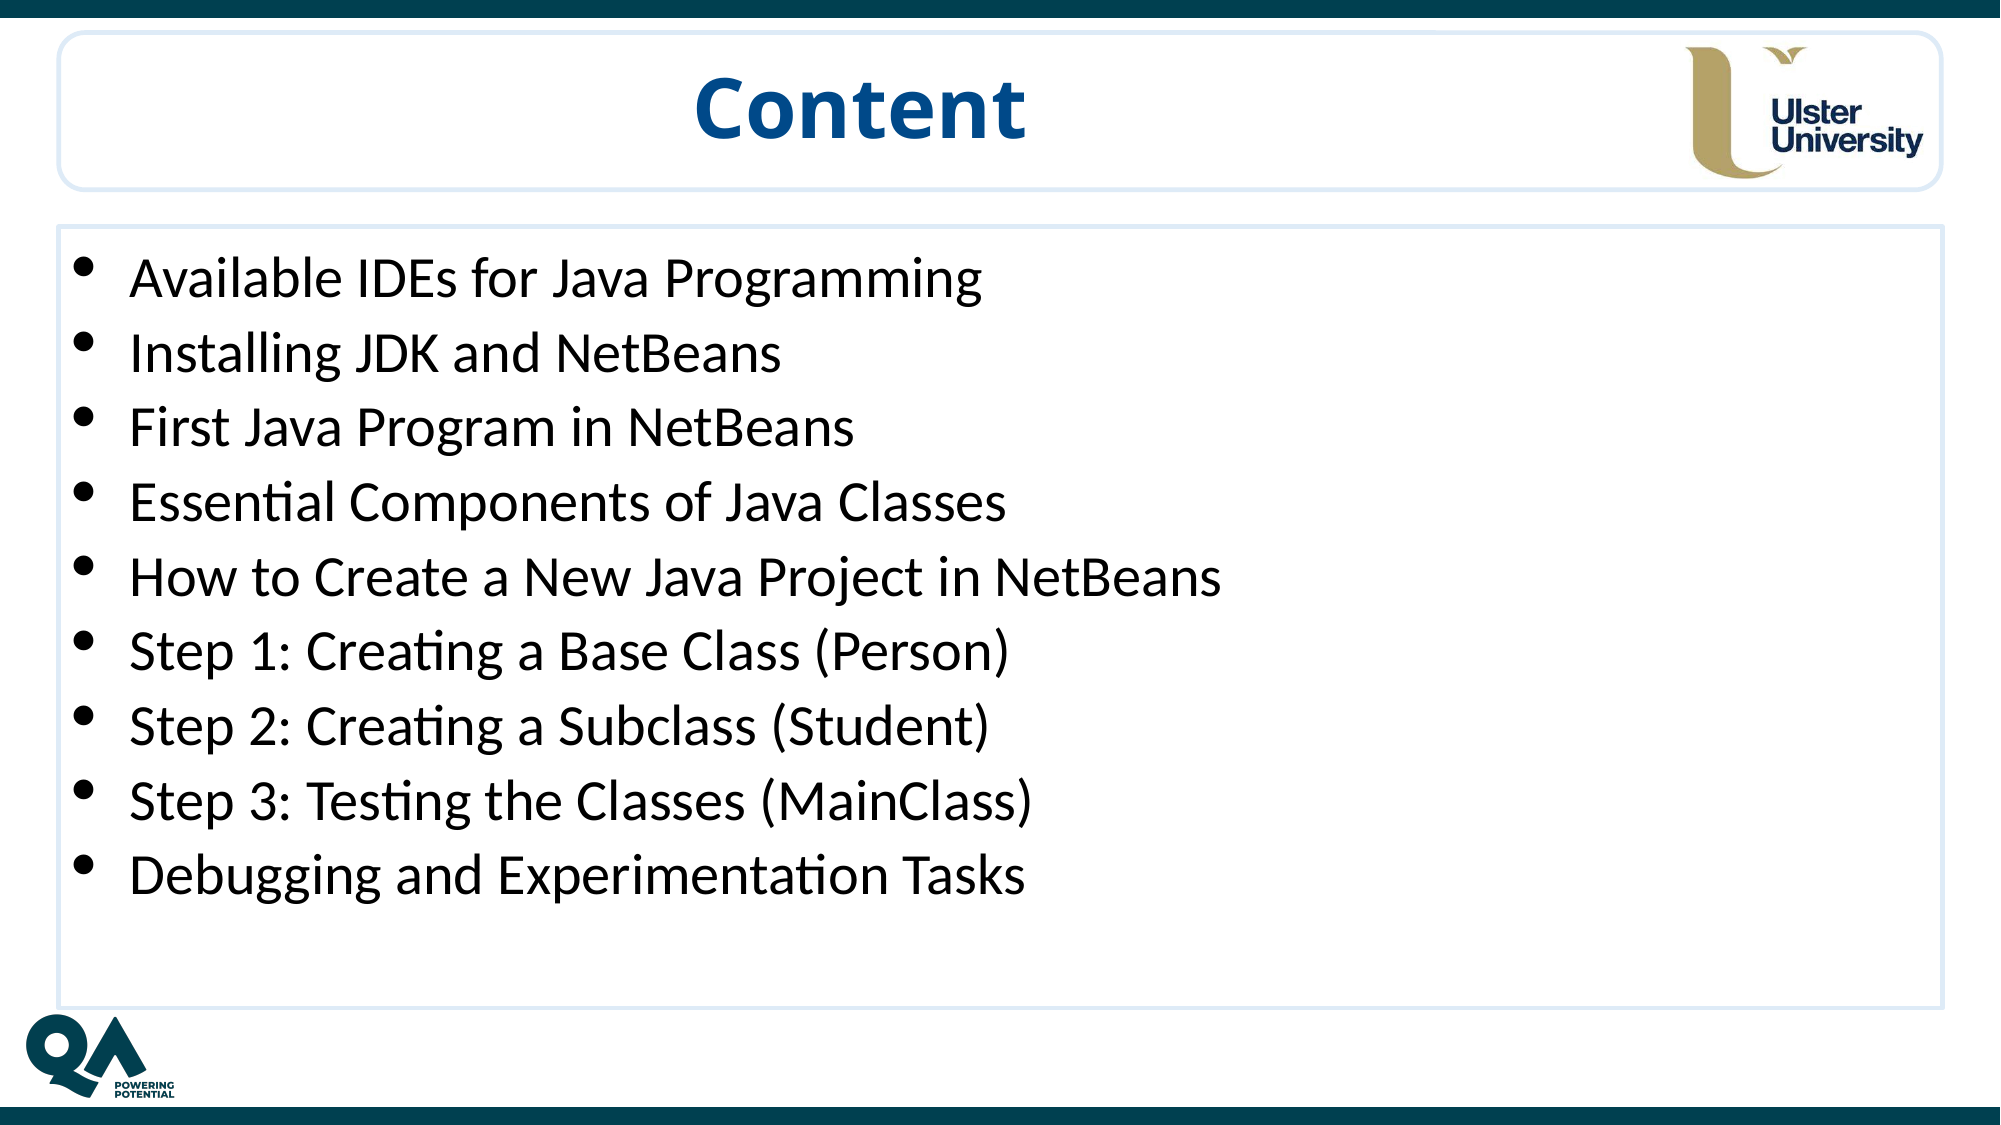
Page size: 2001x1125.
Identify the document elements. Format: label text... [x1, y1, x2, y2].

picture [3, 995, 196, 1106]
list Available IDEs for Java Programming Installing JDK and NetBeans First Java Program in NetBeans Essential Components of Java Classes How to Create a New Java Project in NetBeans Step 1: Creating a Base Class (Person) Step 2: Creating a Subclass (Student) Step 3: Testing the Classes (MainClass) Debugging and Experimentation Tasks [56, 224, 1945, 1010]
picture [1680, 39, 1930, 183]
title Content [56, 33, 1664, 191]
